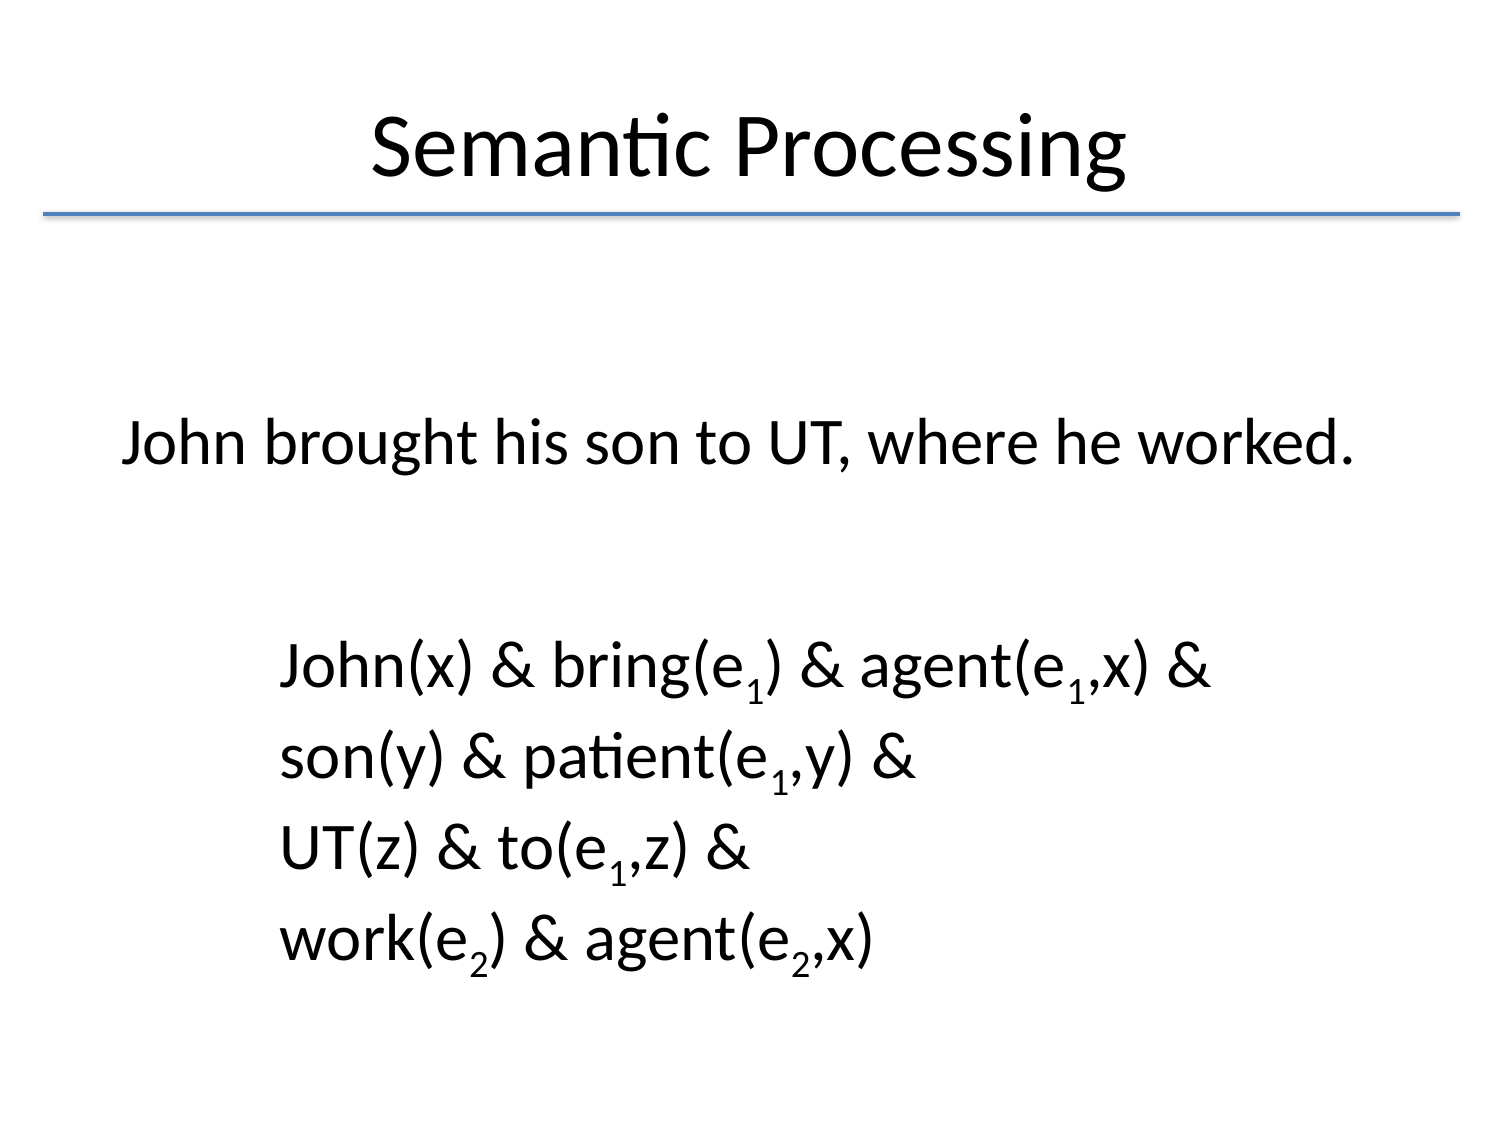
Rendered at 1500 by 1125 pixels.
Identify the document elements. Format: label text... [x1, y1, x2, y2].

text_box John(x) & bring(e1) & agent(e1,x) & son(y) & patient(e1,y) & UT(z) & to(e1,z) & work(e2) & agent(e2,x) [265, 613, 1380, 1073]
title Semantic Processing [0, 75, 1500, 205]
text_box John brought his son to UT, where he worked. [106, 390, 1455, 486]
